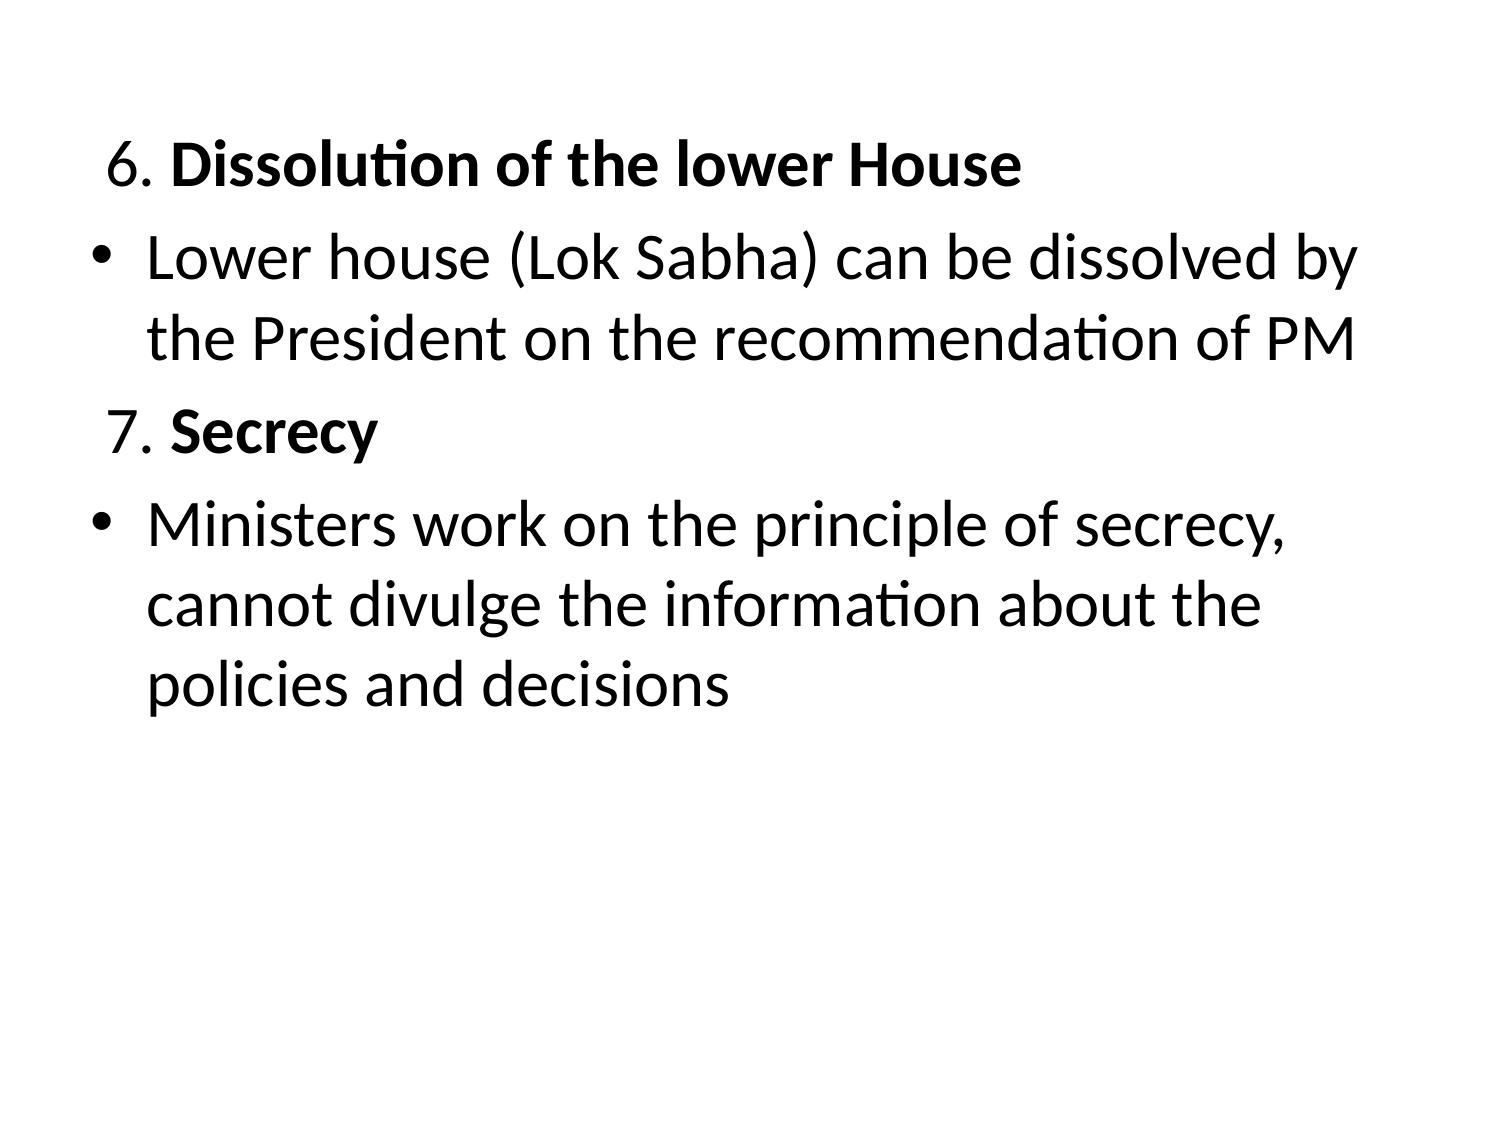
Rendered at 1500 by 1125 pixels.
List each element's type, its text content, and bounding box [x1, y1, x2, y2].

list 6. Dissolution of the lower House Lower house (Lok Sabha) can be dissolved by the President on the recommendation of PM 7. Secrecy Ministers work on the principle of secrecy, cannot divulge the information about the policies and decisions [75, 112, 1425, 1005]
